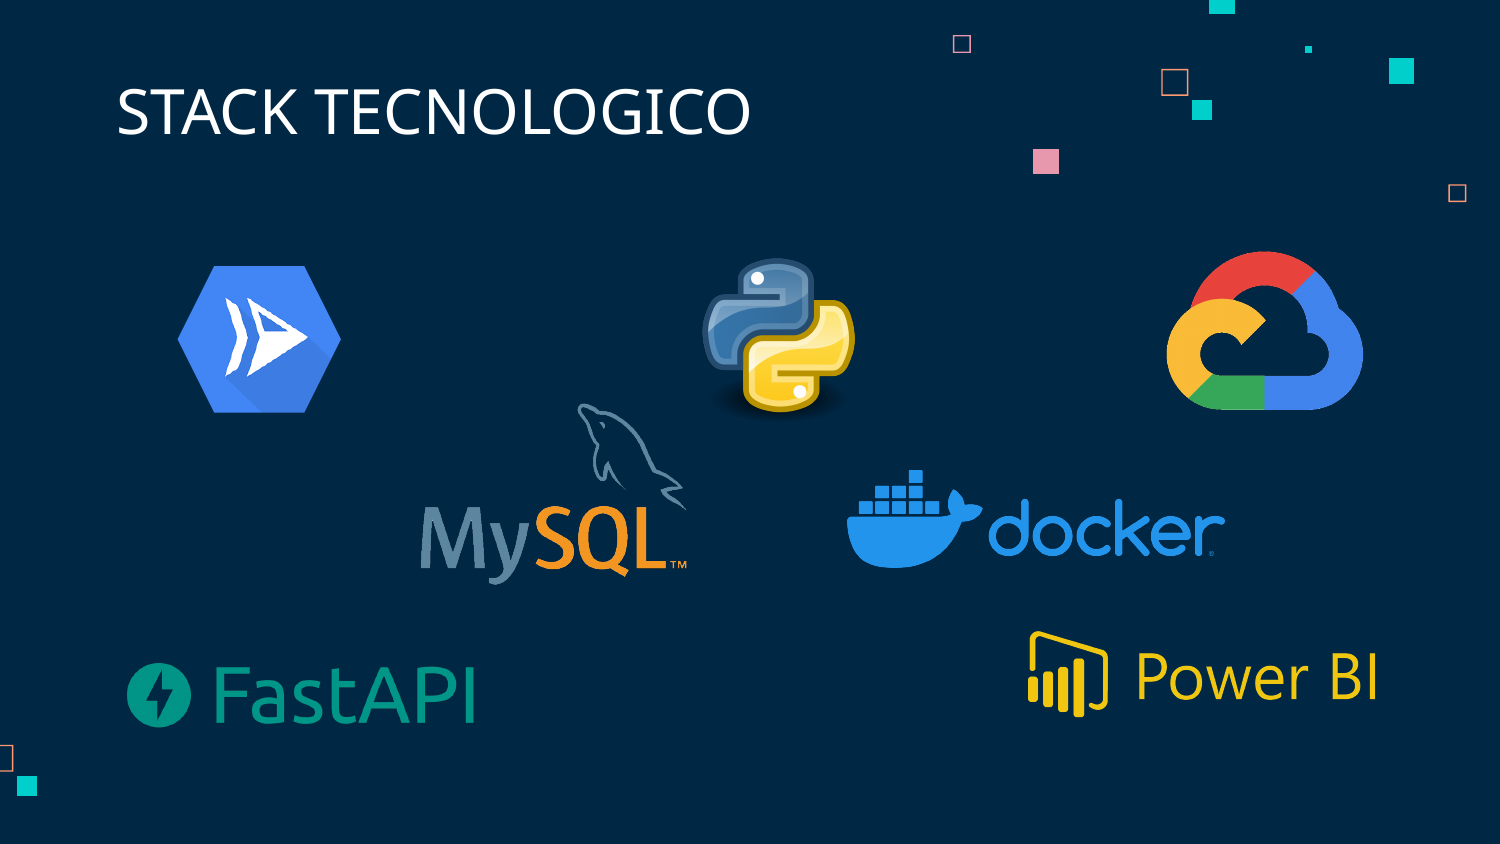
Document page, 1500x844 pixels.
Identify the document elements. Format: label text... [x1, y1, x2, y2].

picture [1163, 249, 1370, 413]
picture [74, 613, 527, 777]
title STACK TECNOLOGICO [101, 67, 878, 163]
picture [846, 470, 1225, 568]
picture [1019, 625, 1386, 724]
picture [408, 254, 865, 587]
picture [177, 265, 342, 413]
